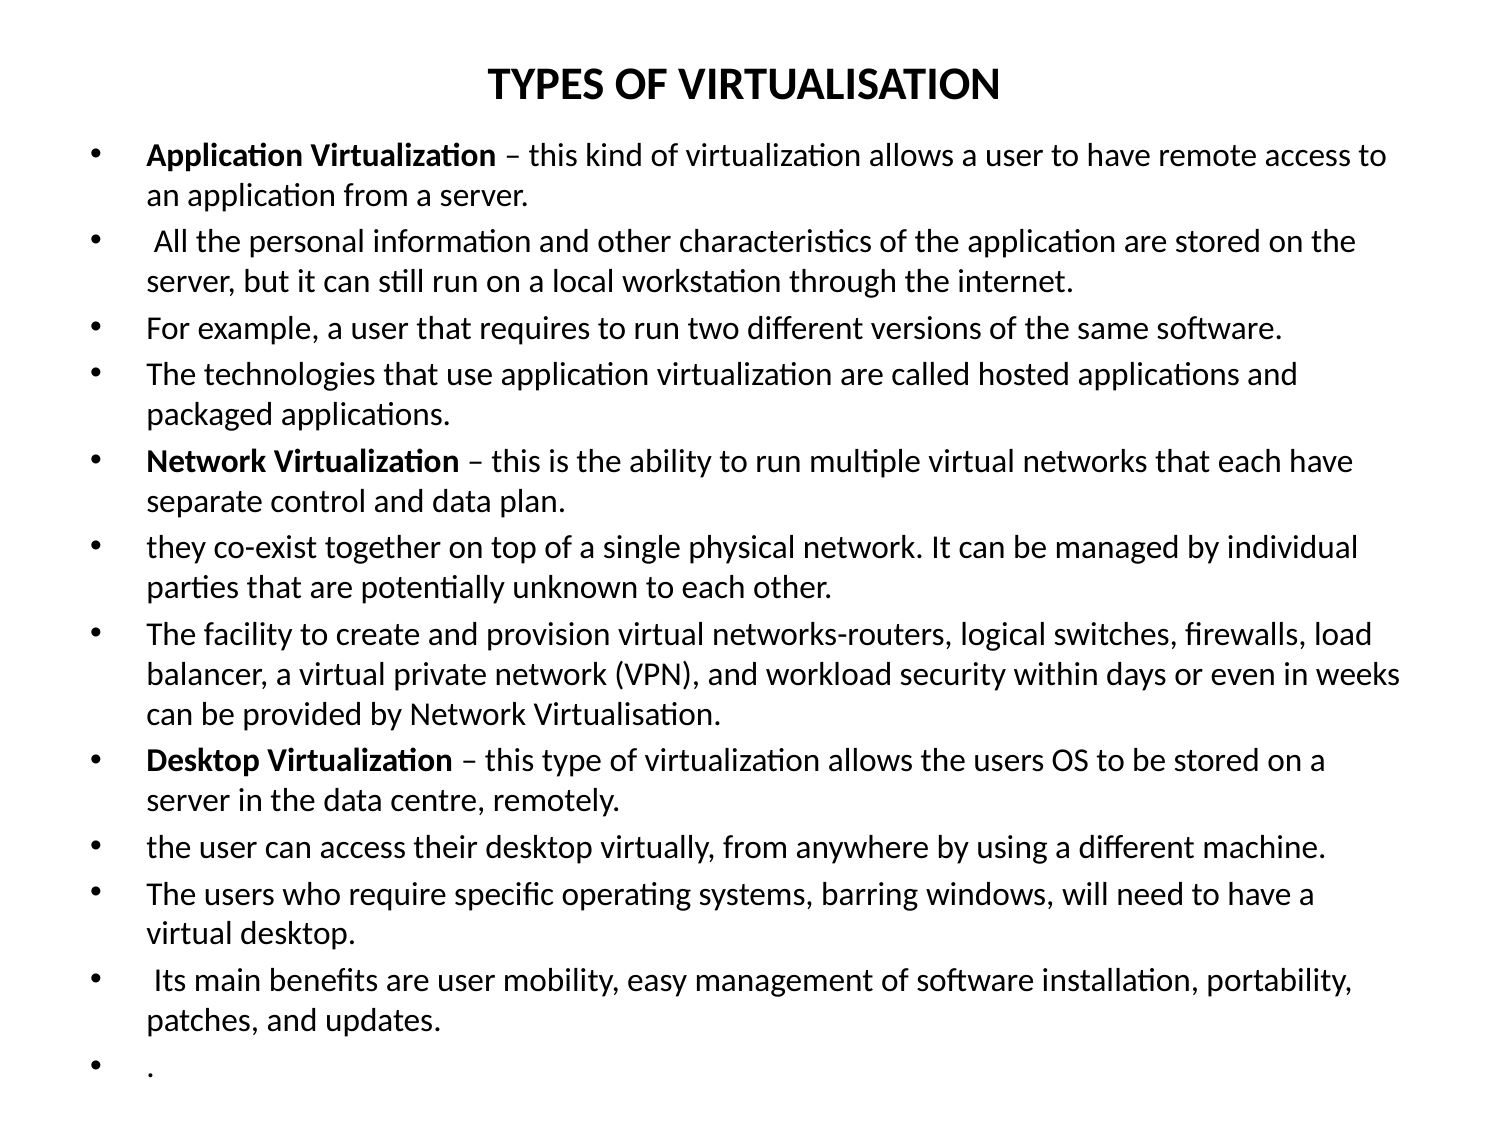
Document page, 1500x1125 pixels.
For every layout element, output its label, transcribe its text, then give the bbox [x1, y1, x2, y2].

list Application Virtualization – this kind of virtualization allows a user to have remote access to an application from a server. All the personal information and other characteristics of the application are stored on the server, but it can still run on a local workstation through the internet. For example, a user that requires to run two different versions of the same software. The technologies that use application virtualization are called hosted applications and packaged applications. Network Virtualization – this is the ability to run multiple virtual networks that each have separate control and data plan. they co-exist together on top of a single physical network. It can be managed by individual parties that are potentially unknown to each other. The facility to create and provision virtual networks-routers, logical switches, firewalls, load balancer, a virtual private network (VPN), and workload security within days or even in weeks can be provided by Network Virtualisation. Desktop Virtualization – this type of virtualization allows the users OS to be stored on a server in the data centre, remotely. the user can access their desktop virtually, from anywhere by using a different machine. The users who require specific operating systems, barring windows, will need to have a virtual desktop. Its main benefits are user mobility, easy management of software installation, portability, patches, and updates. . [75, 125, 1425, 1005]
title TYPES OF VIRTUALISATION [75, 45, 1425, 125]
